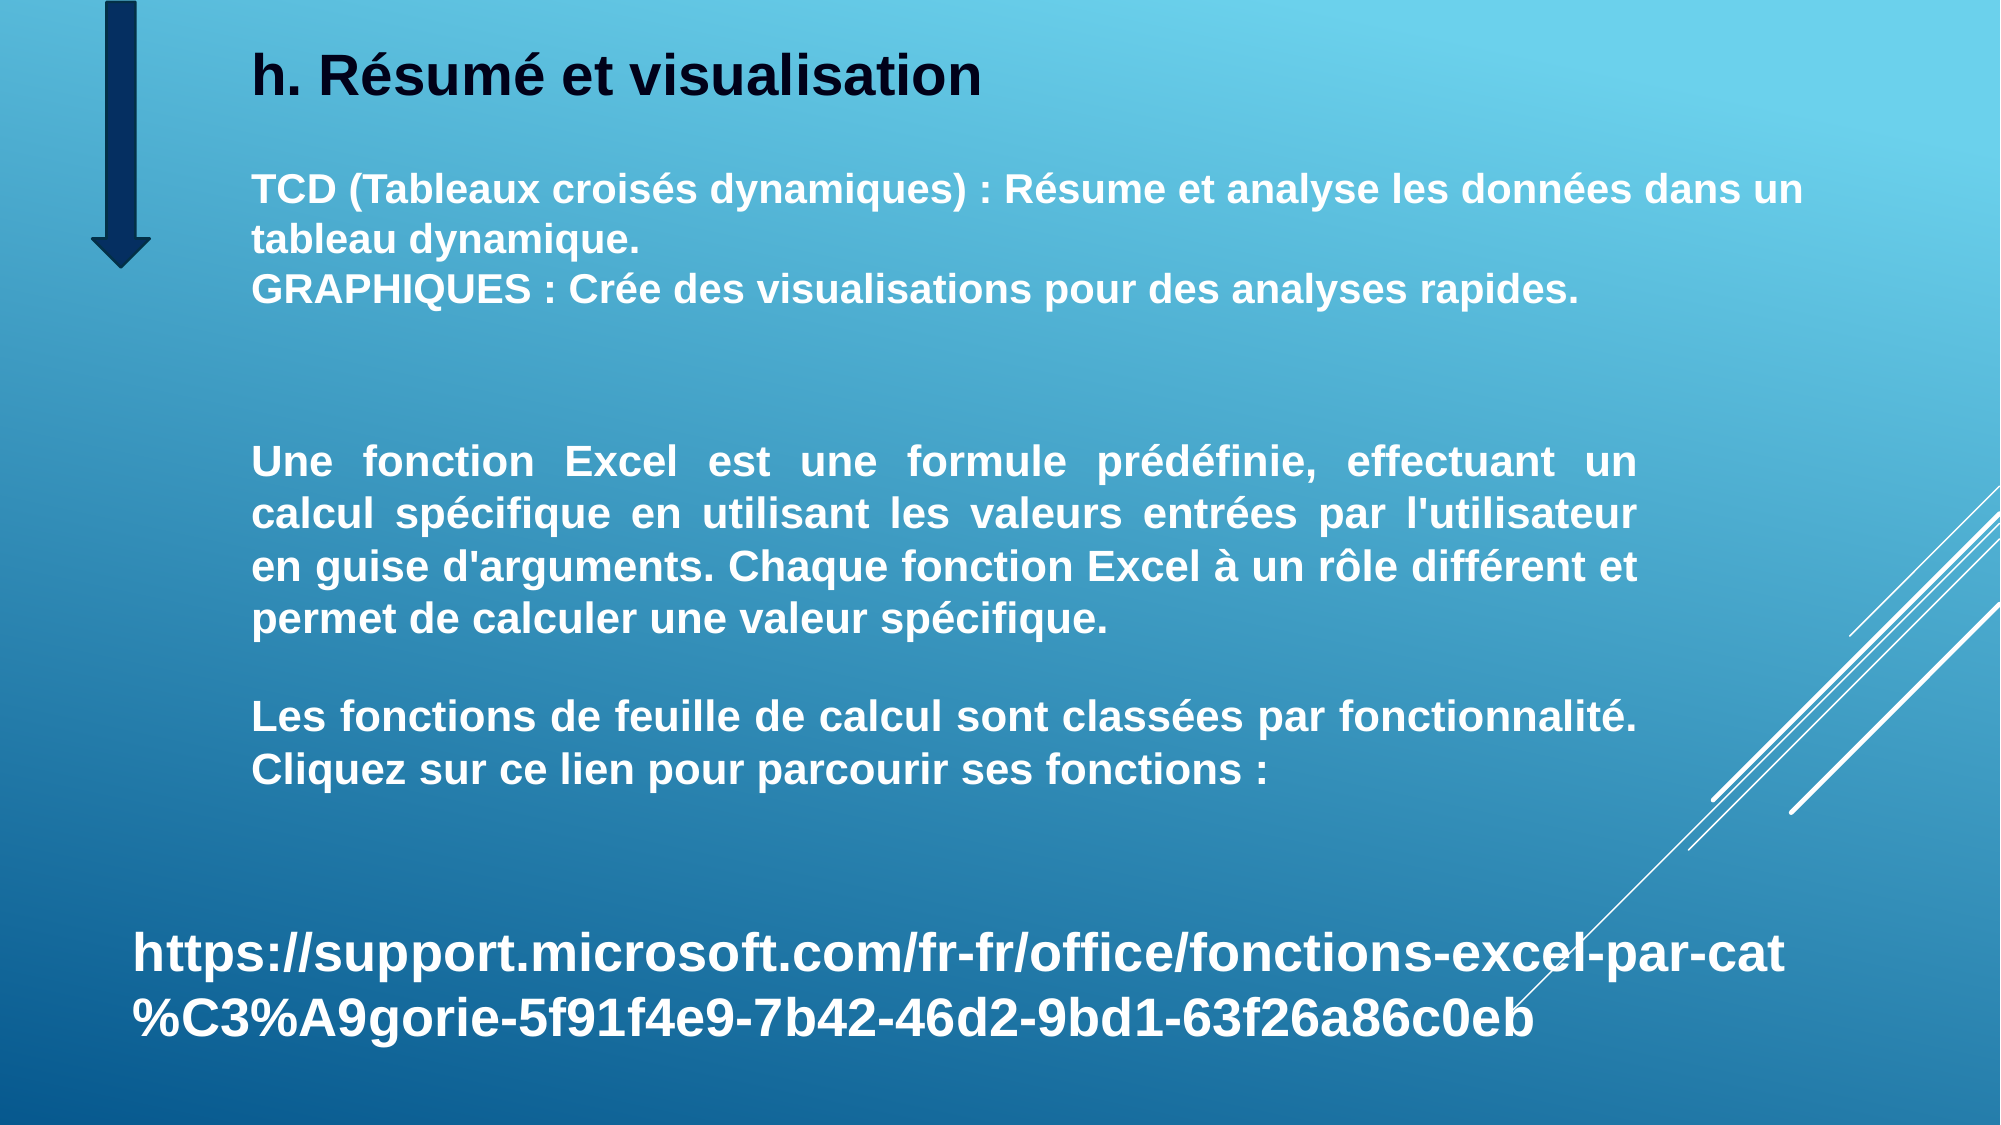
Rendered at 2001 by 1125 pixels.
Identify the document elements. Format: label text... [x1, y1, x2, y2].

text_box h. Résumé et visualisation TCD (Tableaux croisés dynamiques) : Résume et analyse les données dans un tableau dynamique. GRAPHIQUES : Crée des visualisations pour des analyses rapides. [236, 29, 1831, 372]
text_box https://support.microsoft.com/fr-fr/office/fonctions-excel-par-cat%C3%A9gorie-5f91f4e9-7b42-46d2-9bd1-63f26a86c0eb [118, 909, 1920, 1087]
text_box Une fonction Excel est une formule prédéfinie, effectuant un calcul spécifique en utilisant les valeurs entrées par l'utilisateur en guise d'arguments. Chaque fonction Excel à un rôle différent et permet de calculer une valeur spécifique. Les fonctions de feuille de calcul sont classées par fonctionnalité. Cliquez sur ce lien pour parcourir ses fonctions : [236, 425, 1654, 780]
text_box [90, 0, 152, 269]
